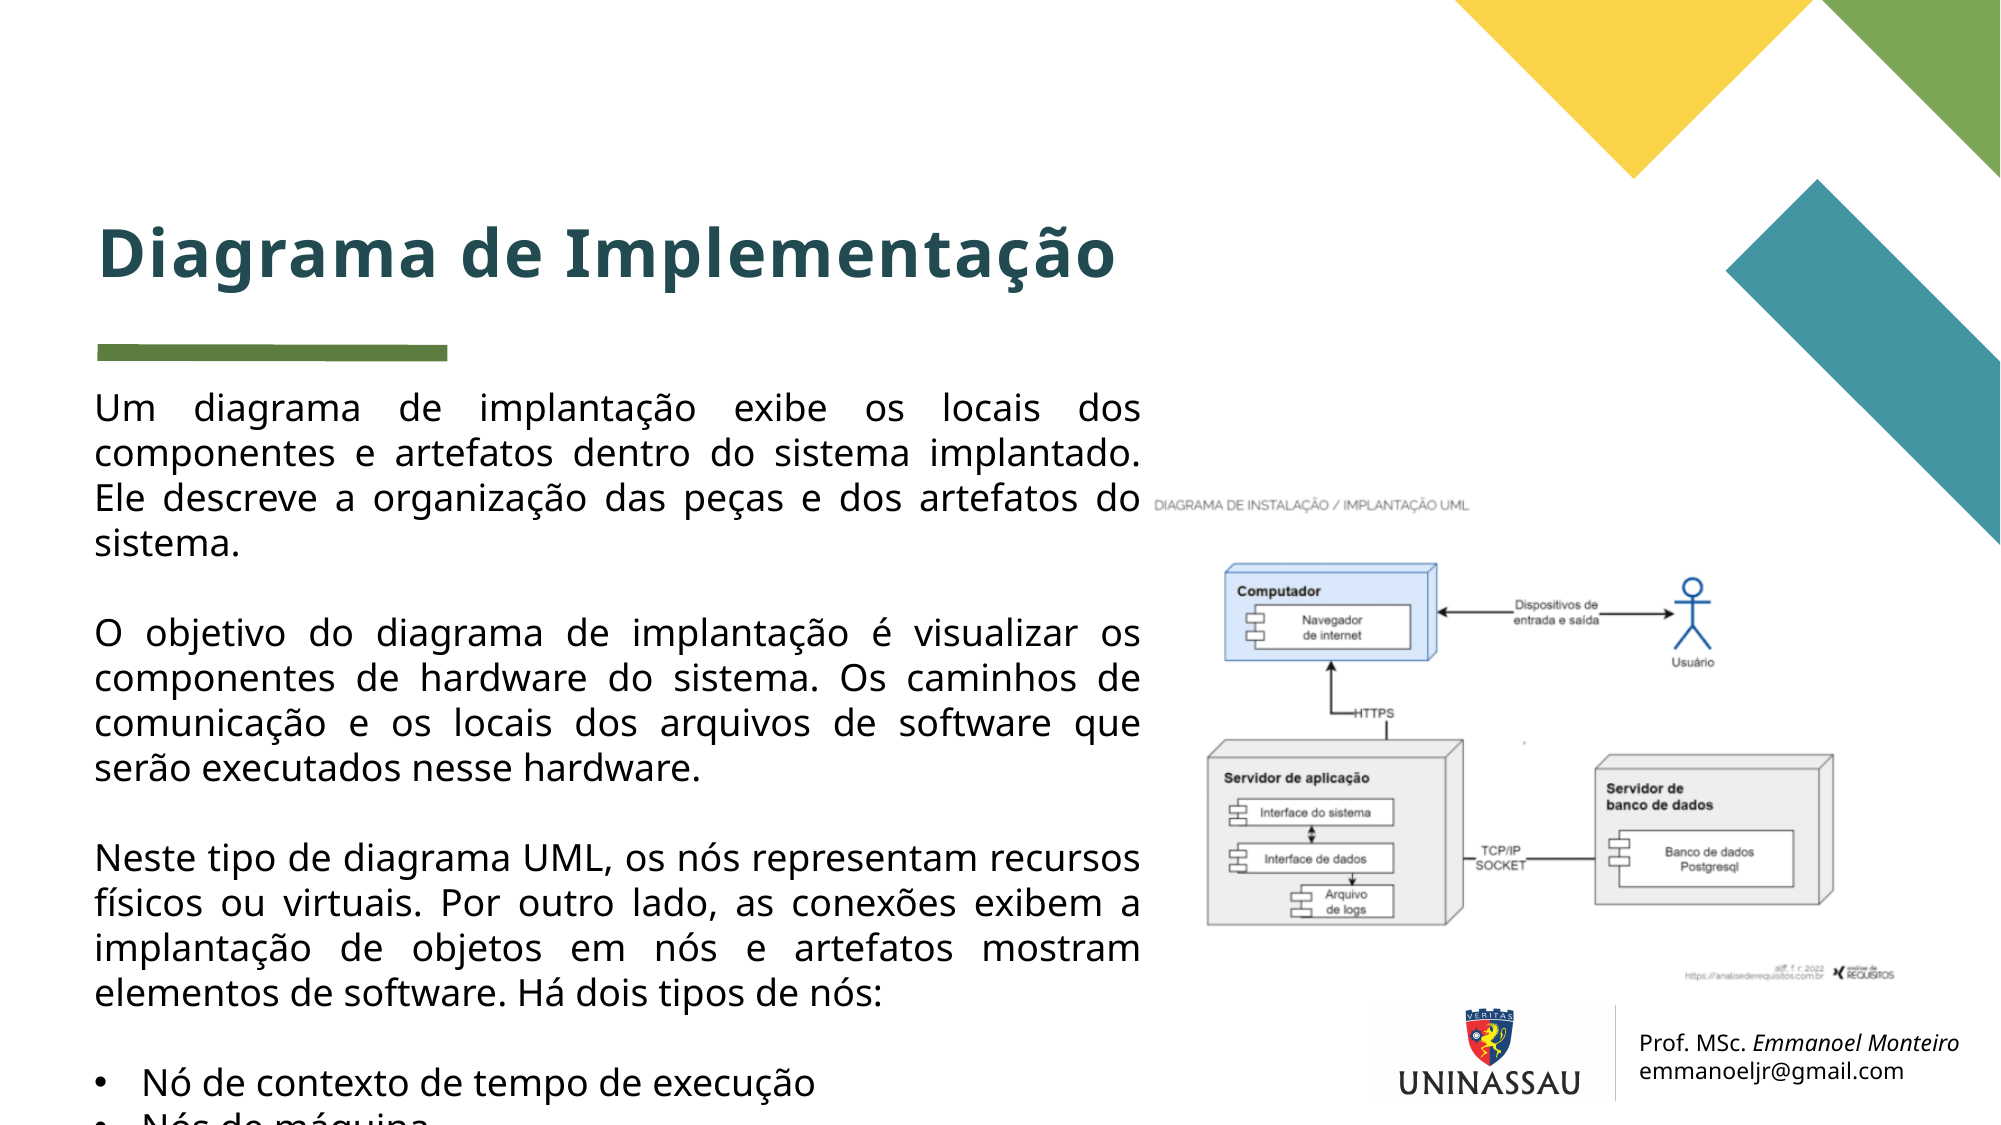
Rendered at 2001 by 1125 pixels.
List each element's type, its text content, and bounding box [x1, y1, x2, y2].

picture [1374, 1005, 1616, 1101]
picture [1128, 484, 1921, 996]
text_box Um diagrama de implantação exibe os locais dos componentes e artefatos dentro do sistema implantado. Ele descreve a organização das peças e dos artefatos do sistema. O objetivo do diagrama de implantação é visualizar os componentes de hardware do sistema. Os caminhos de comunicação e os locais dos arquivos de software que serão executados nesse hardware. Neste tipo de diagrama UML, os nós representam recursos físicos ou virtuais. Por outro lado, as conexões exibem a implantação de objetos em nós e artefatos mostram elementos de software. Há dois tipos de nós: Nó de contexto de tempo de execução Nós de máquina [79, 376, 1157, 1125]
text_box Prof. MSc. Emmanoel Monteiro emmanoeljr@gmail.com [1624, 1021, 1975, 1092]
title Diagrama de Implementação [97, 32, 1898, 291]
